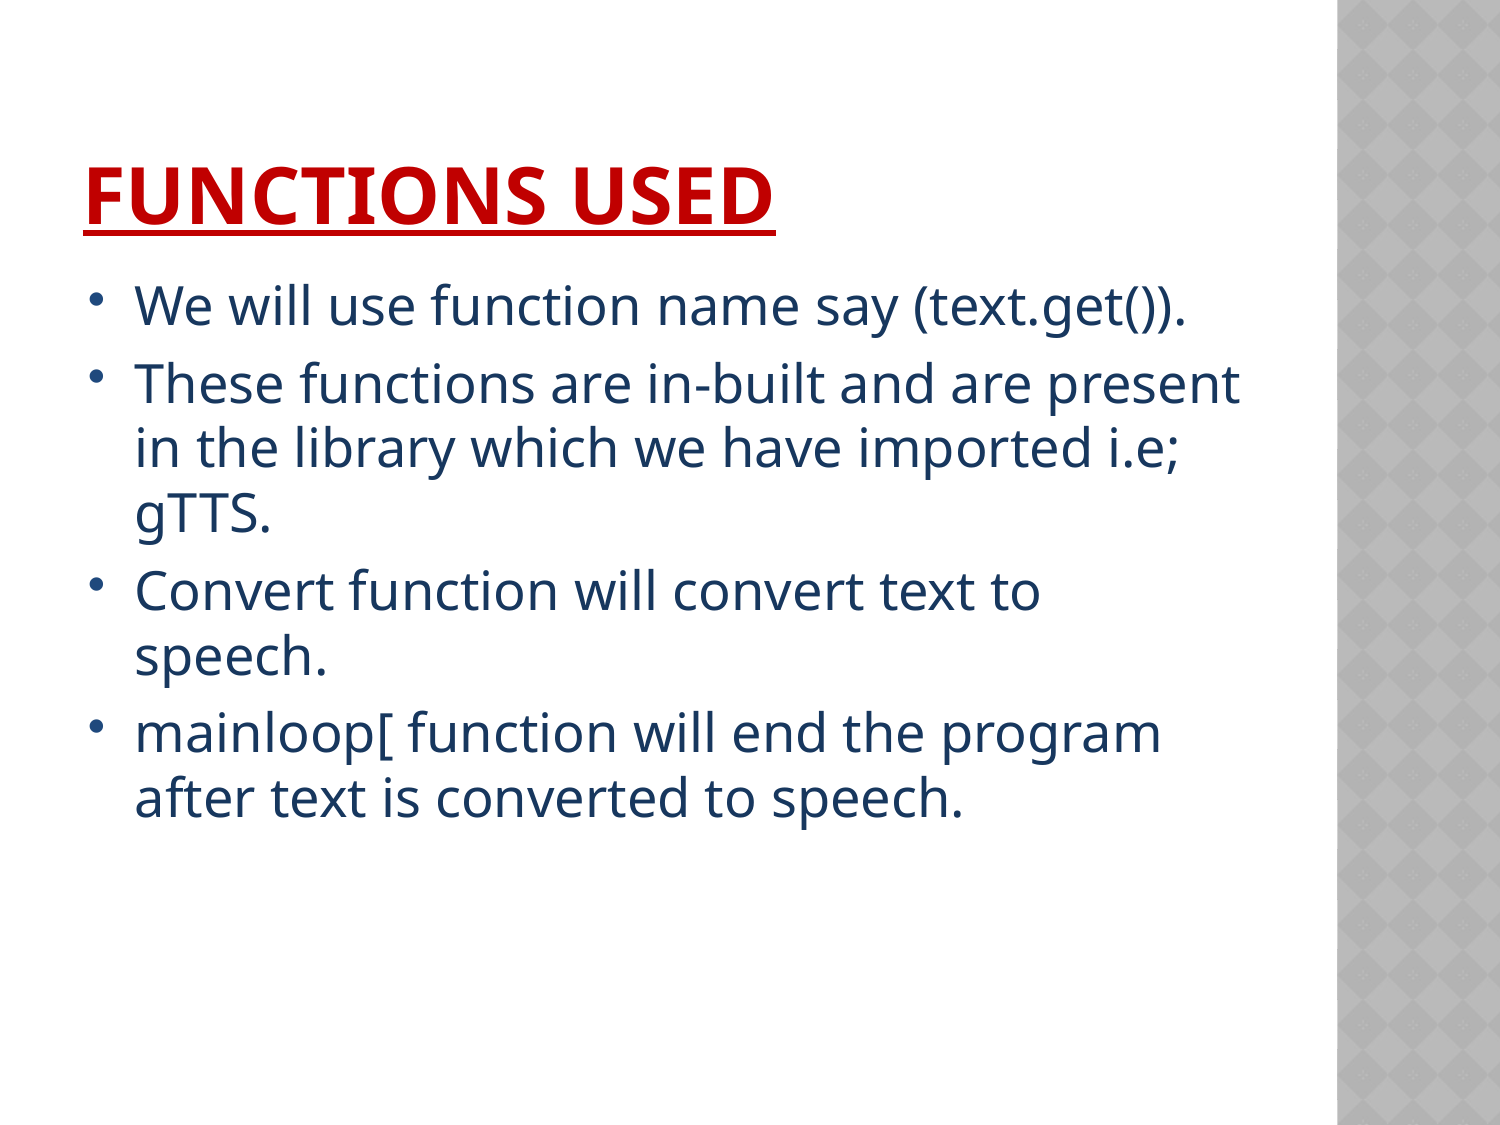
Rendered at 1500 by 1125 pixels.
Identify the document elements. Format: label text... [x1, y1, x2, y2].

title FUNCTIONS USED [75, 52, 1263, 240]
list We will use function name say (text.get()). These functions are in-built and are present in the library which we have imported i.e; gTTS. Convert function will convert text to speech. mainloop[ function will end the program after text is converted to speech. [75, 264, 1263, 1059]
